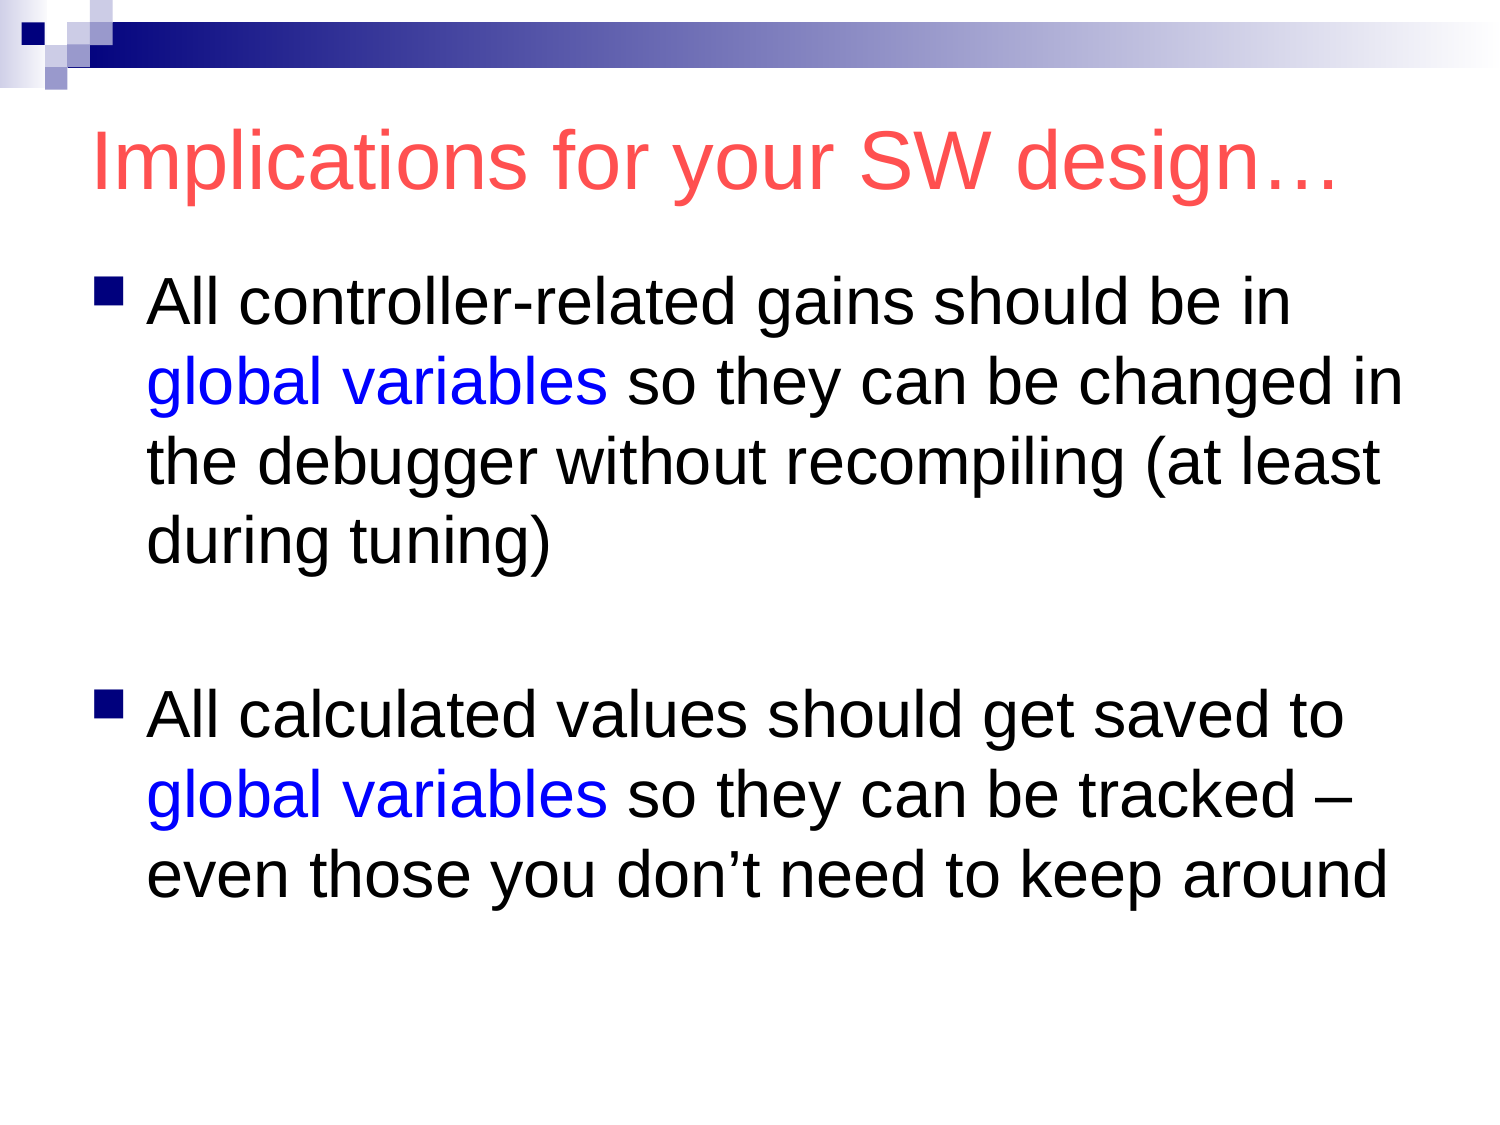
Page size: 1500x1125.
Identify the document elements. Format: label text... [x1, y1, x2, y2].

list All controller-related gains should be in global variables so they can be changed in the debugger without recompiling (at least during tuning) All calculated values should get saved to global variables so they can be tracked – even those you don’t need to keep around [74, 249, 1426, 963]
title Implications for your SW design… [74, 74, 1426, 238]
